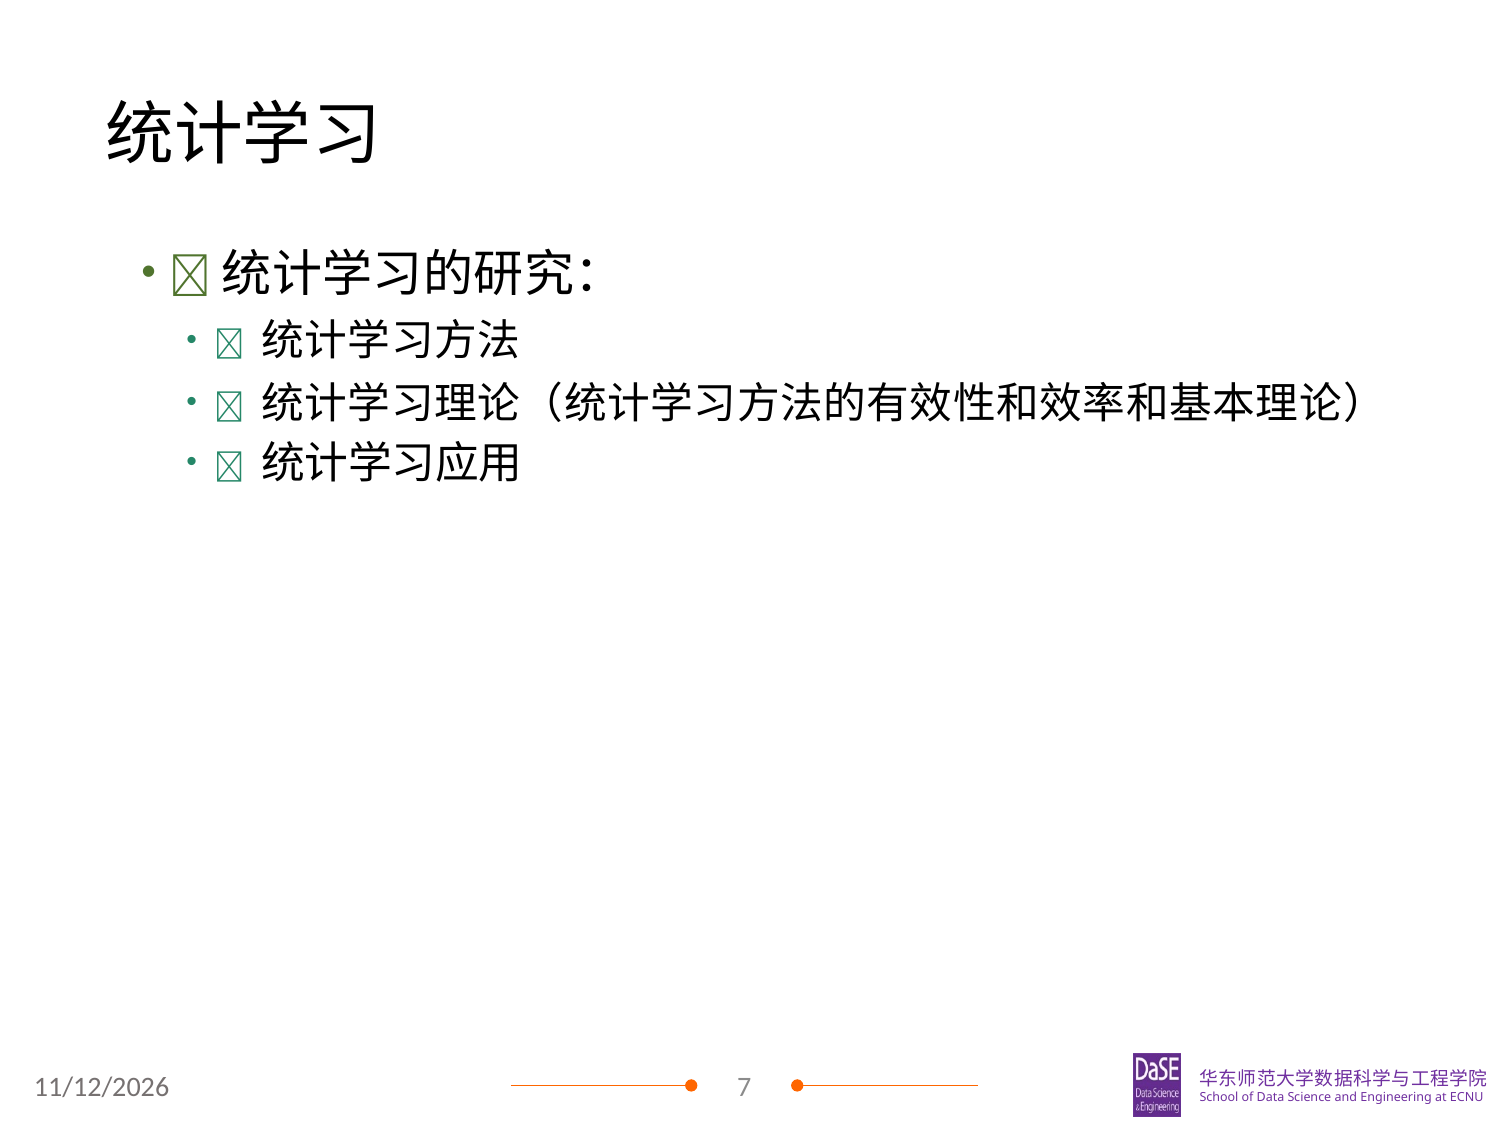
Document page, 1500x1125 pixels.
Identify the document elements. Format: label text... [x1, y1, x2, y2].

list 统计学习的研究：  统计学习方法  统计学习理论（统计学习方法的有效性和效率和基本理论）  统计学习应用 [103, 241, 1397, 879]
title 统计学习 [103, 36, 1397, 225]
picture [1133, 1053, 1181, 1117]
